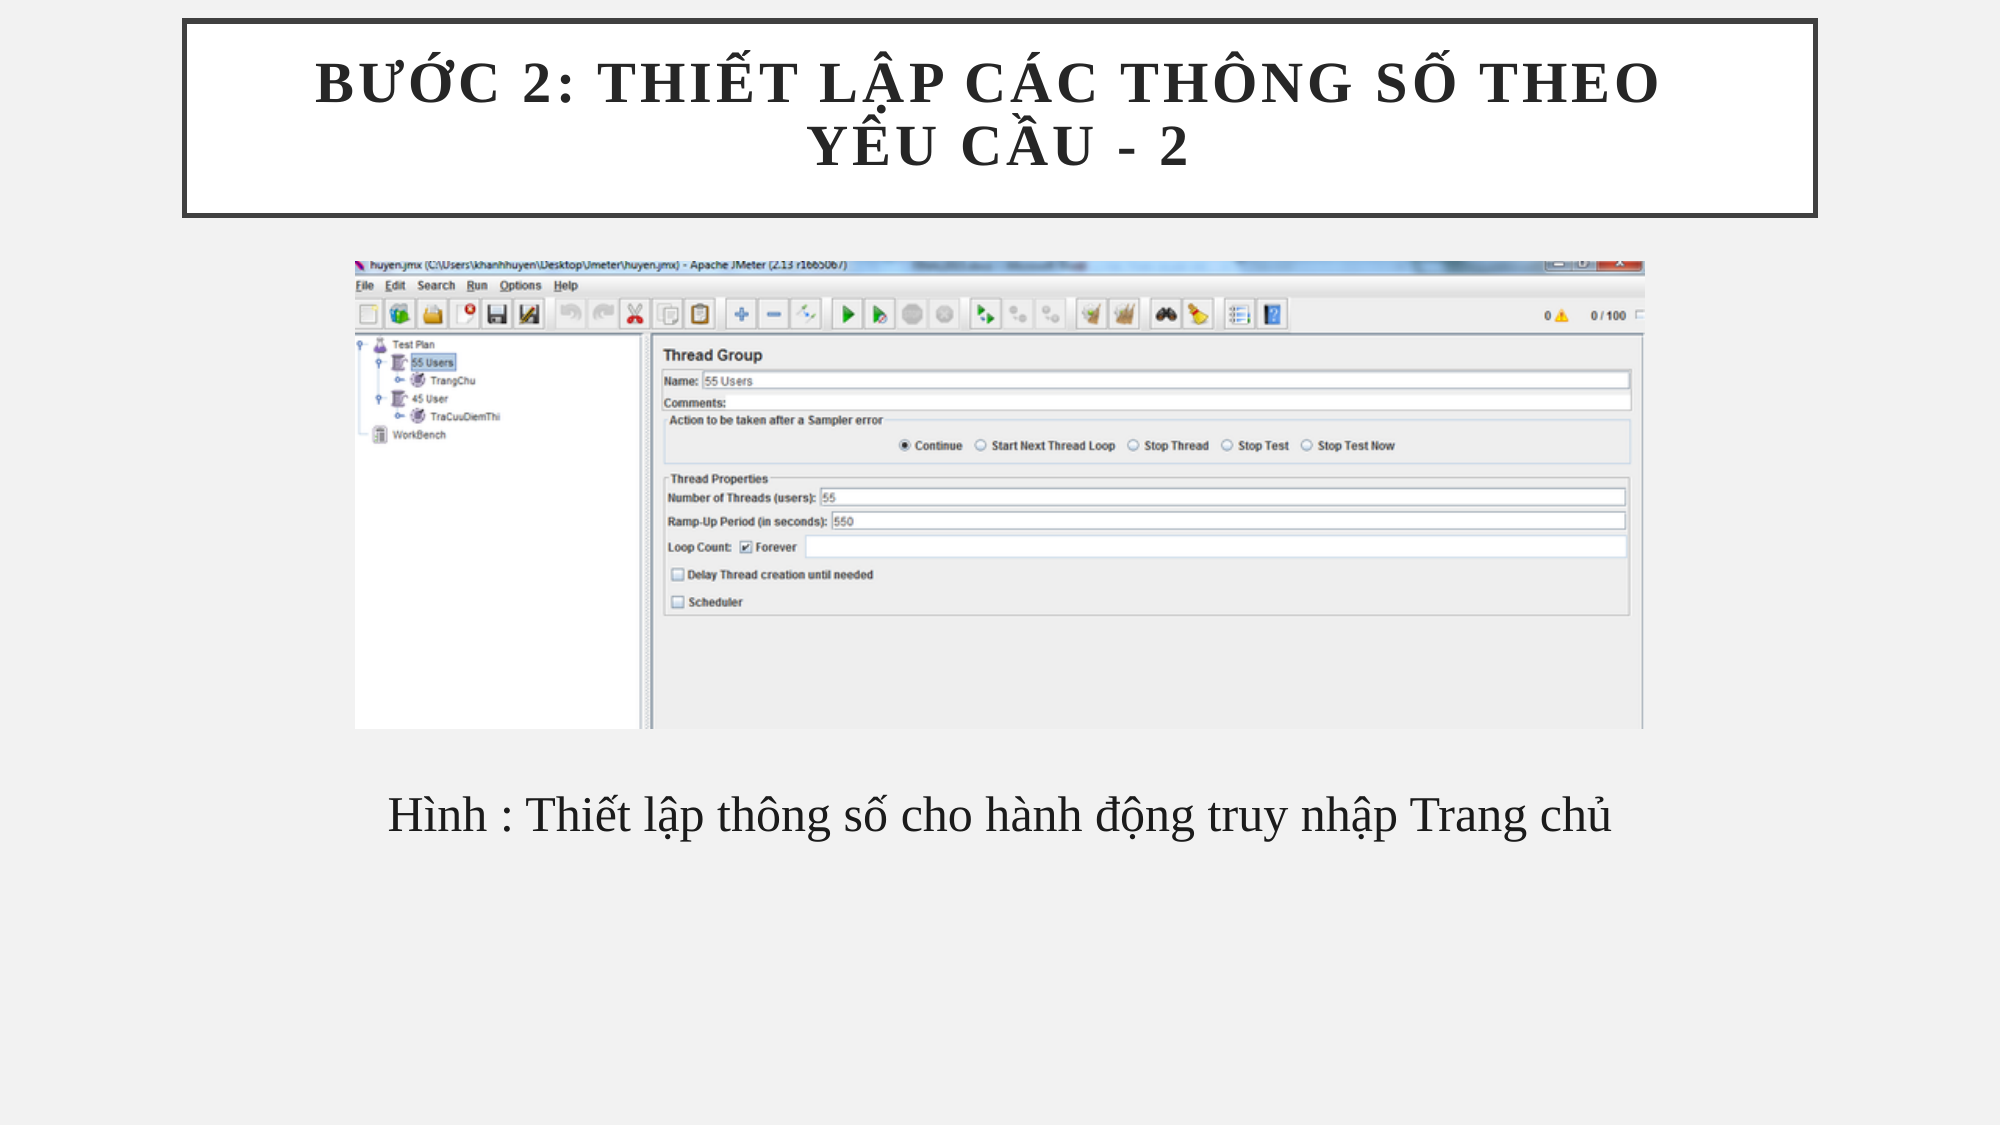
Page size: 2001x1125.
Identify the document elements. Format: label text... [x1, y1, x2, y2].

text_box Hình : Thiết lập thông số cho hành động truy nhập Trang chủ [355, 774, 1645, 850]
title Bước 2: Thiết lập các thông số theo yêu cầu - 2 [182, 18, 1818, 218]
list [355, 261, 1645, 729]
